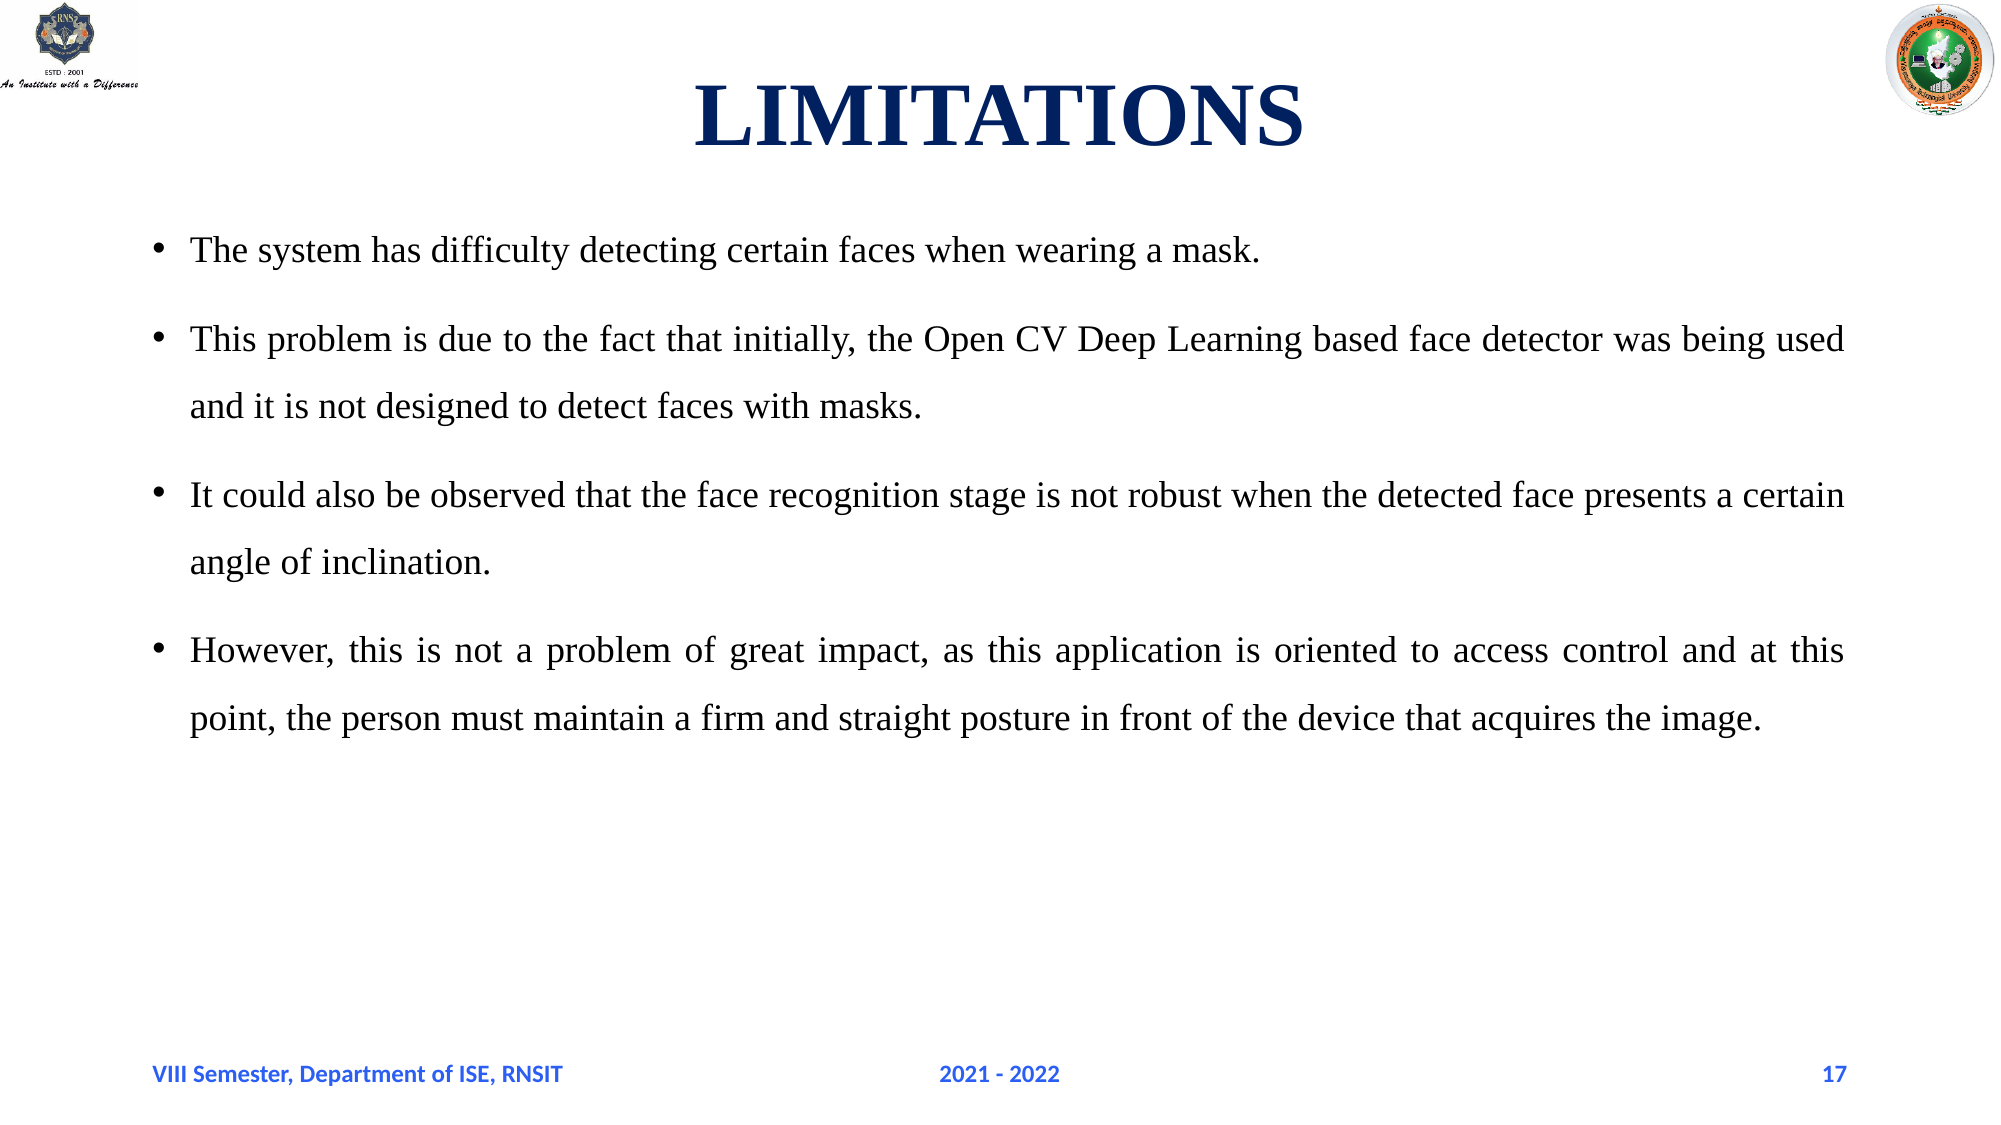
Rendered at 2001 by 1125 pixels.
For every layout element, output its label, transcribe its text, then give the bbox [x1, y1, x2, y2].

slide_number VIII Semester, Department of ISE, RNSIT [137, 1042, 662, 1103]
picture [0, 0, 138, 90]
picture [1882, 2, 1997, 117]
title LIMITATIONS [137, 59, 1863, 174]
list The system has difficulty detecting certain faces when wearing a mask. This problem is due to the fact that initially, the Open CV Deep Learning based face detector was being used and it is not designed to detect faces with masks. It could also be observed that the face recognition stage is not robust when the detected face presents a certain angle of inclination. However, this is not a problem of great impact, as this application is oriented to access control and at this point, the person must maintain a firm and straight posture in front of the device that acquires the image. [137, 195, 1863, 1022]
footer 2021 - 2022 [662, 1042, 1338, 1103]
slide_number 17 [1412, 1042, 1863, 1103]
